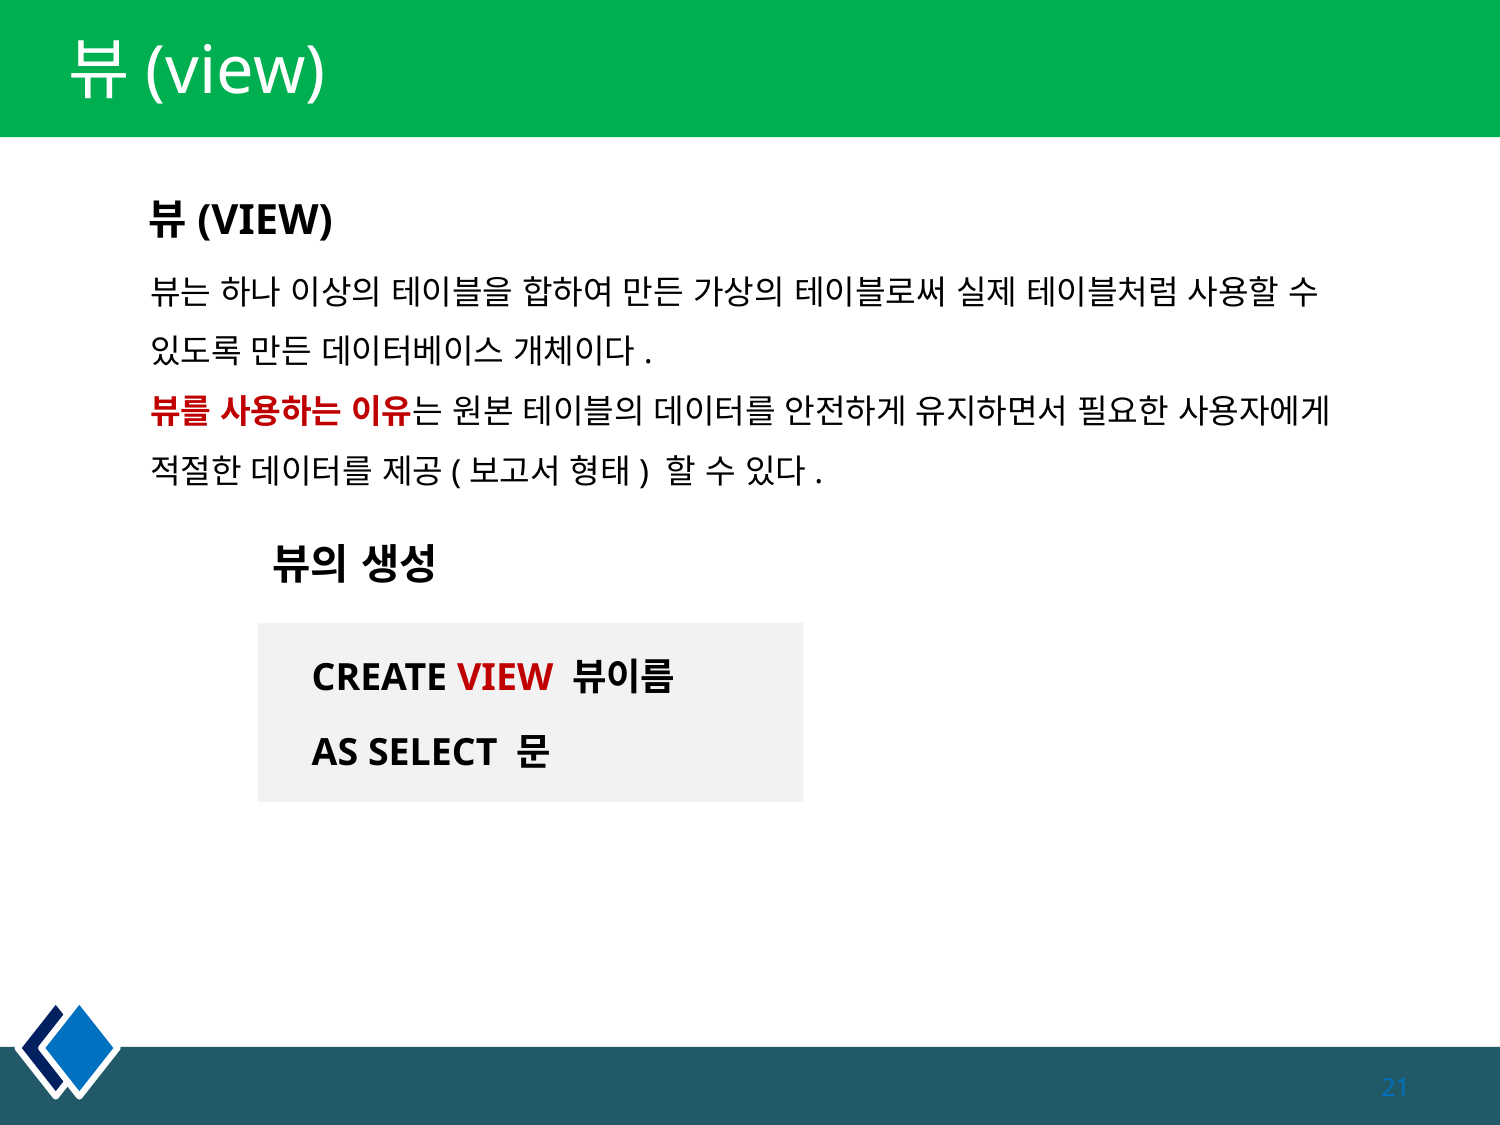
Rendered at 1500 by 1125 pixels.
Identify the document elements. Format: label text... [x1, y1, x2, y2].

text_box CREATE VIEW 뷰이름 AS SELECT 문 [257, 622, 804, 802]
text_box 뷰의 생성 [257, 530, 502, 596]
list 뷰(VIEW) [100, 160, 1211, 244]
slide_number 21 [1340, 1058, 1425, 1119]
title 뷰(view) [0, 0, 939, 138]
text_box 뷰는 하나 이상의 테이블을 합하여 만든 가상의 테이블로써 실제 테이블처럼 사용할 수 있도록 만든 데이터베이스 개체이다. 뷰를 사용하는 이유는 원본 테이블의 데이터를 안전하게 유지하면서 필요한 사용자에게 적절한 데이터를 제공(보고서 형태) 할 수 있다. [135, 243, 1424, 498]
